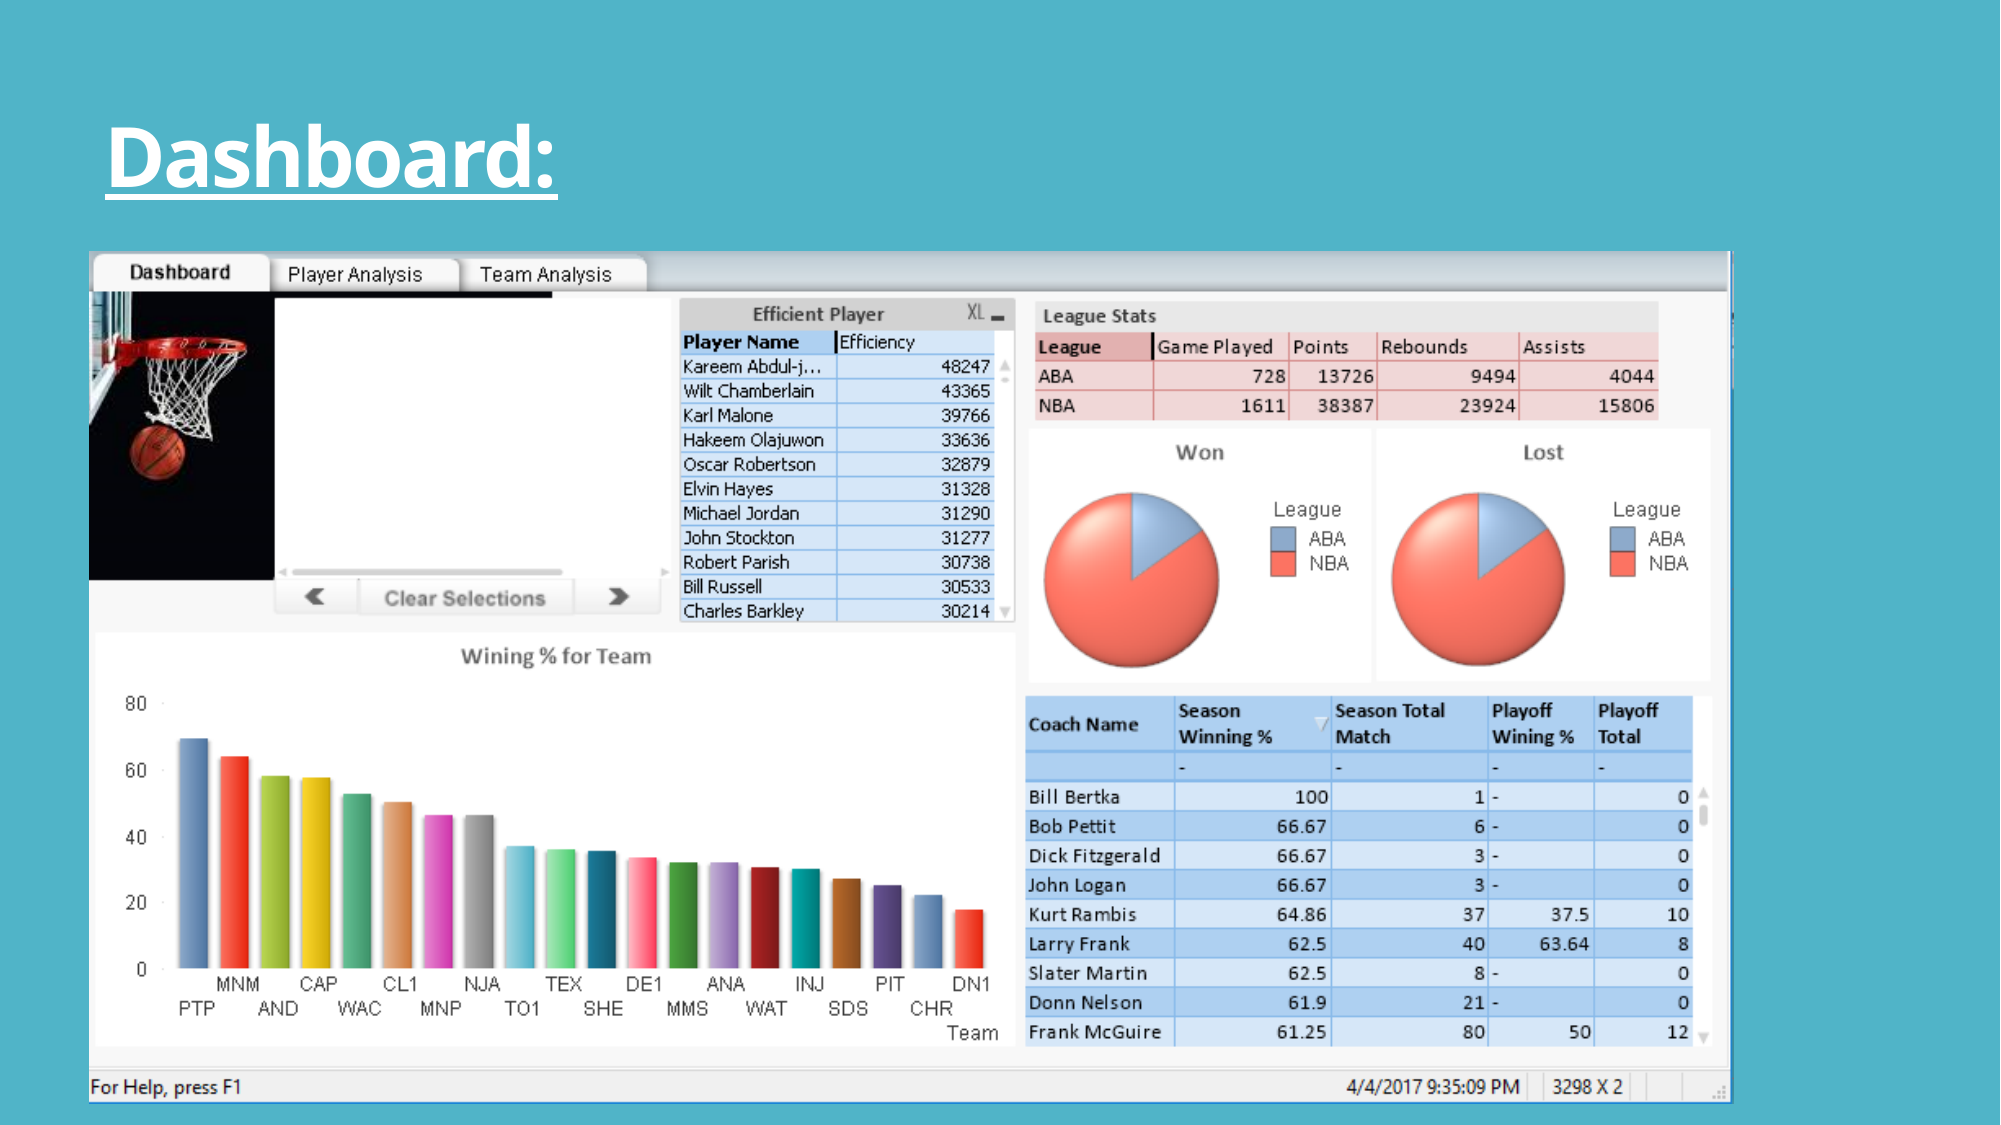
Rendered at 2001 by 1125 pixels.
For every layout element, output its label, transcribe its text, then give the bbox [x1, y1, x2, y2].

title Dashboard: [89, 53, 1080, 212]
picture [89, 250, 1734, 1105]
